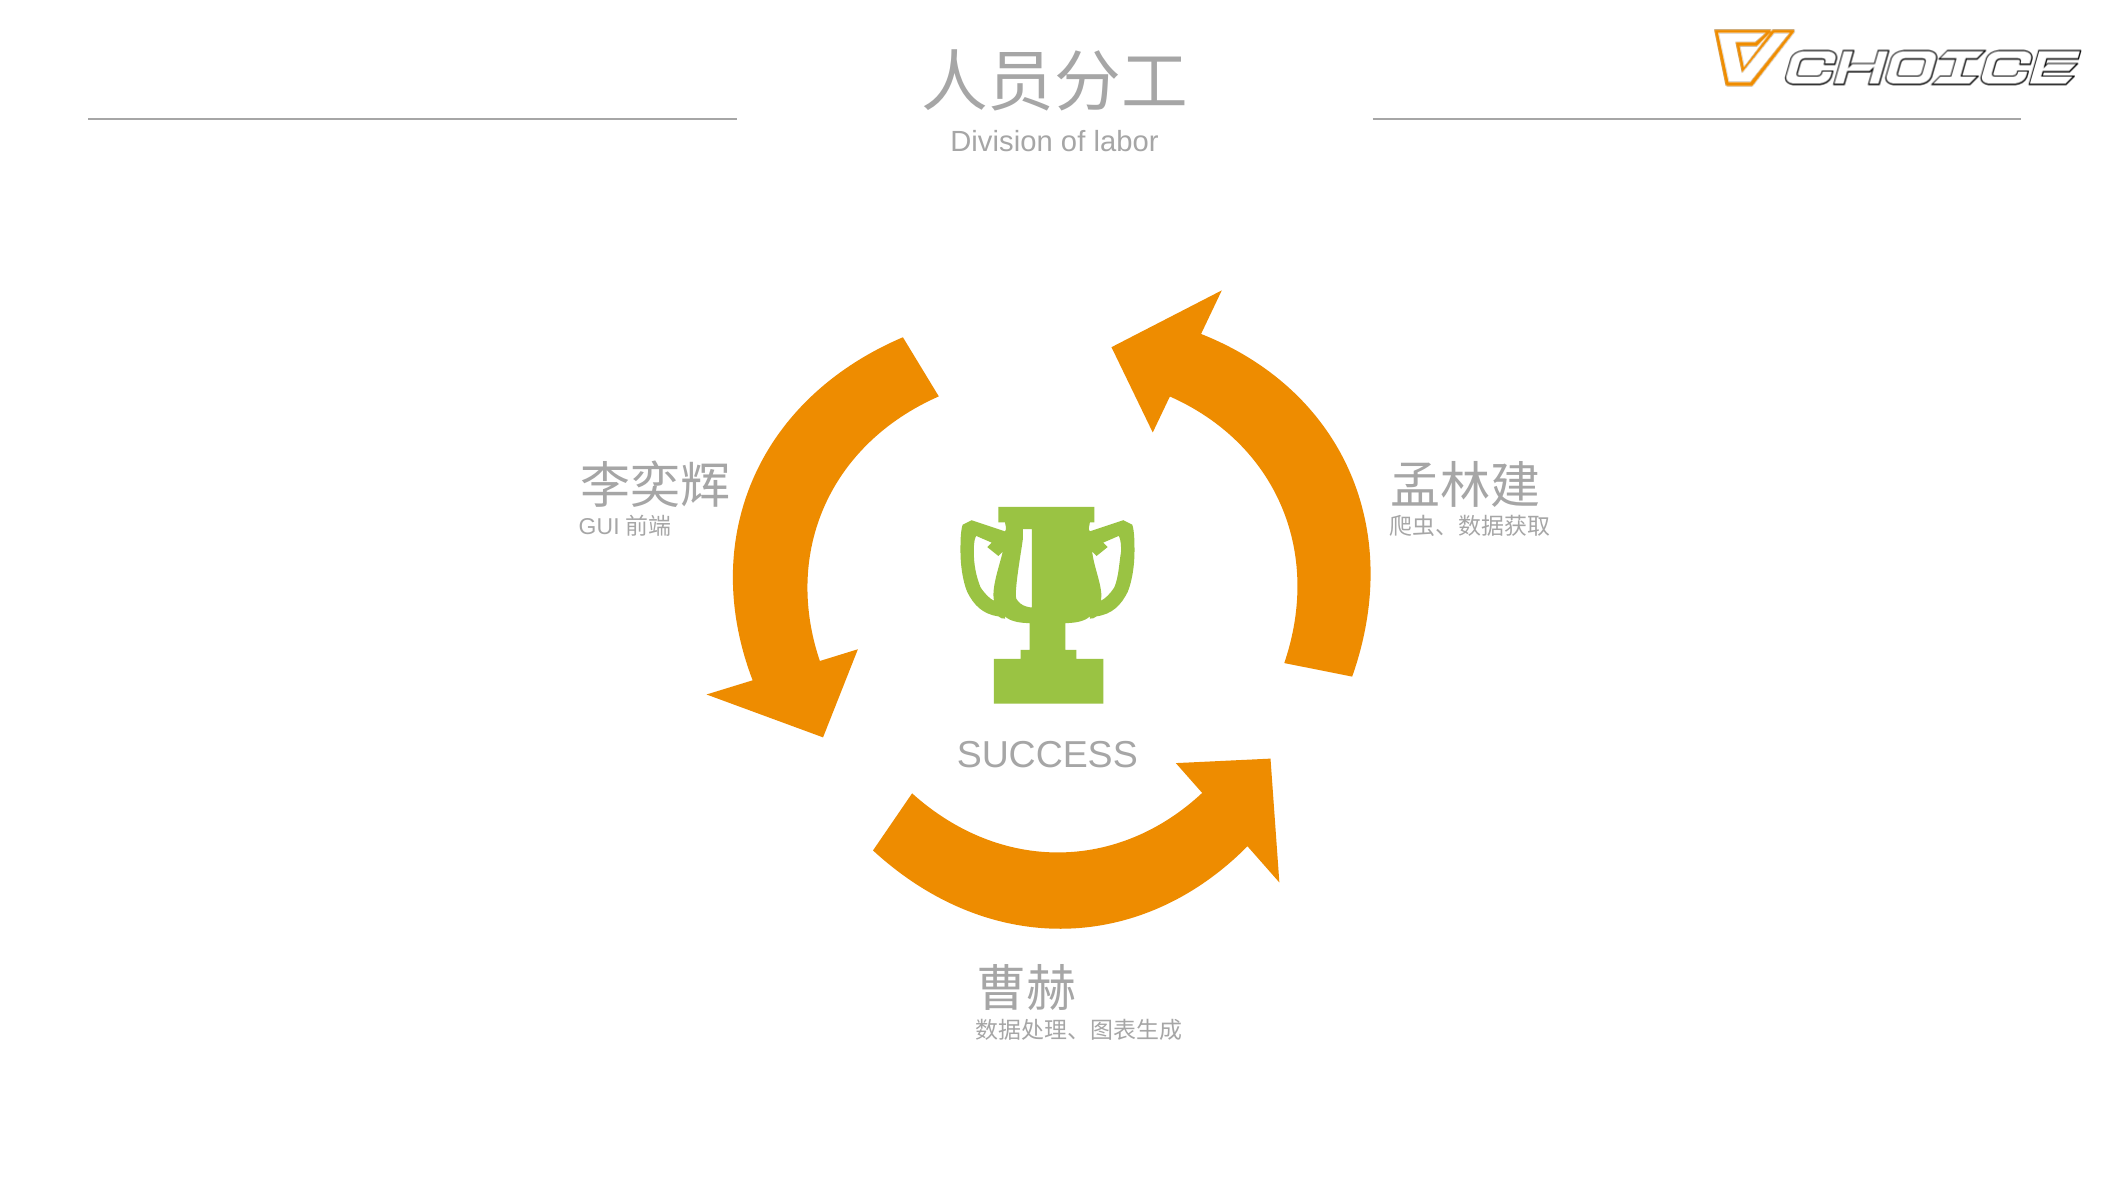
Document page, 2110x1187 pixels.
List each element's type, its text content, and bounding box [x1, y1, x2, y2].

text_box 人员分工 [730, 38, 1379, 119]
text_box [779, 337, 939, 433]
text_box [960, 937, 1357, 1049]
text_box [564, 433, 961, 545]
text_box SUCCESS [942, 713, 1153, 782]
text_box [960, 506, 1135, 704]
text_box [1374, 433, 1771, 545]
text_box [1111, 290, 1371, 677]
text_box [873, 758, 1280, 929]
text_box [706, 545, 858, 738]
text_box Division of labor [824, 122, 1285, 158]
picture [1644, 0, 2109, 161]
